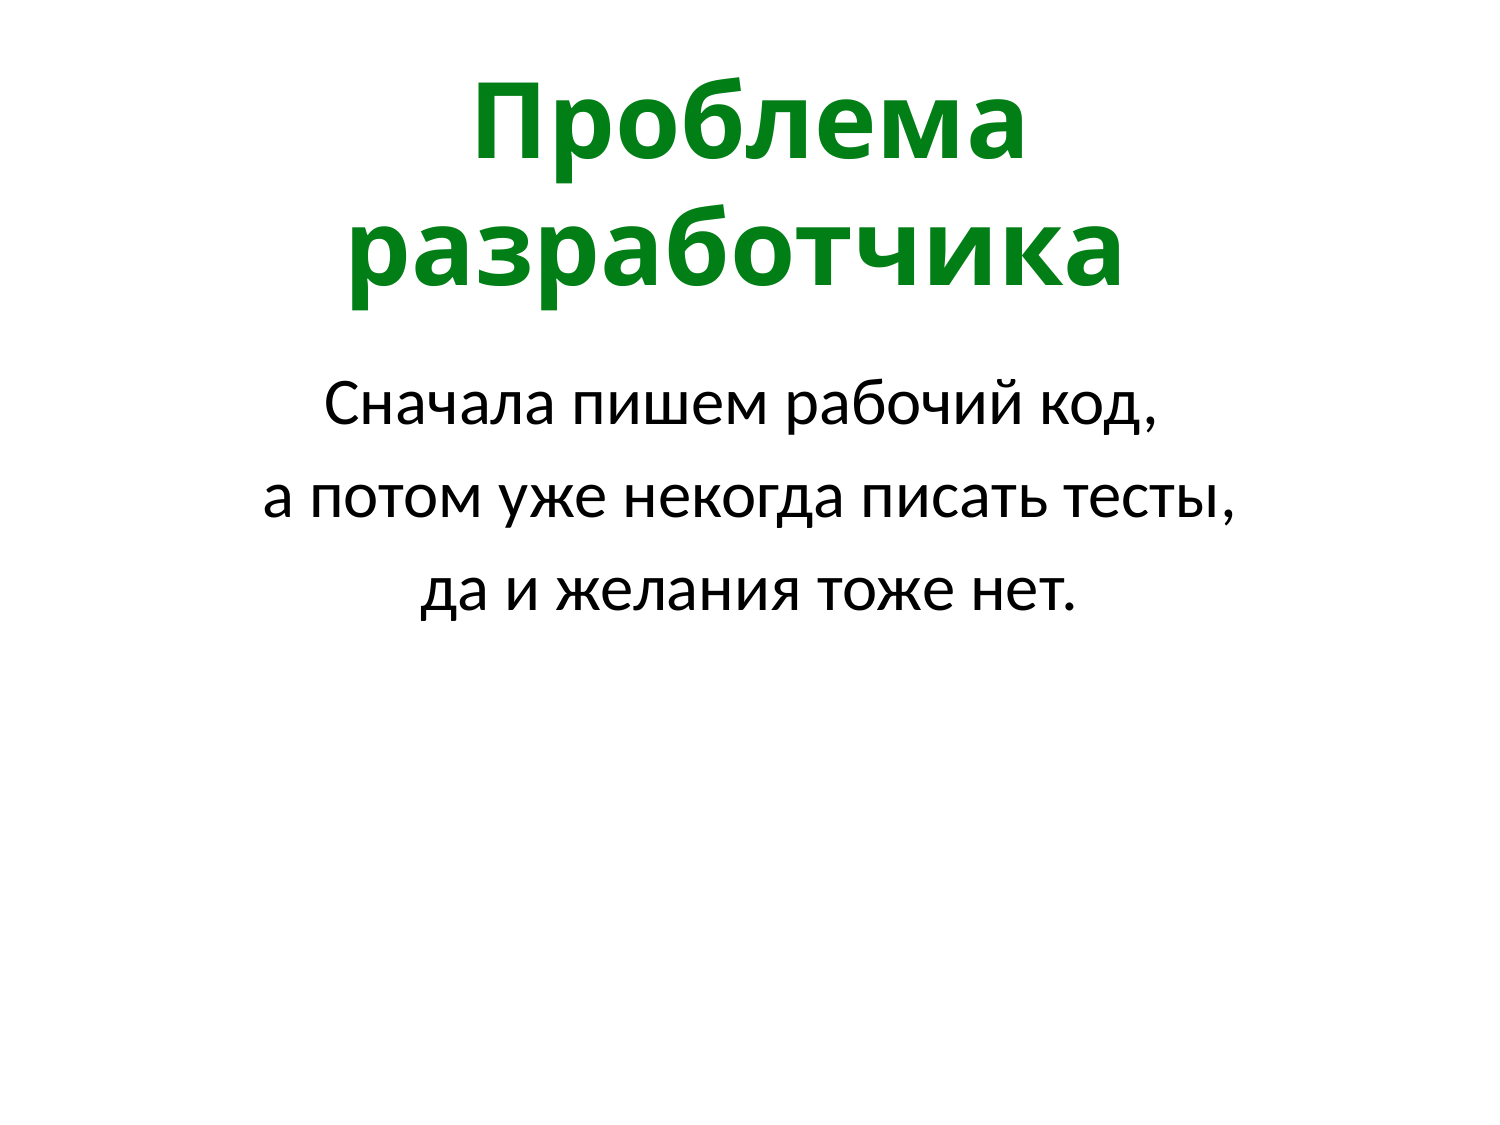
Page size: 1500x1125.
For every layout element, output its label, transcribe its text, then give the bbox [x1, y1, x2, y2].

list Сначала пишем рабочий код, а потом уже некогда писать тесты, да и желания тоже нет. [75, 349, 1425, 1005]
title Проблема разработчика [75, 45, 1425, 315]
